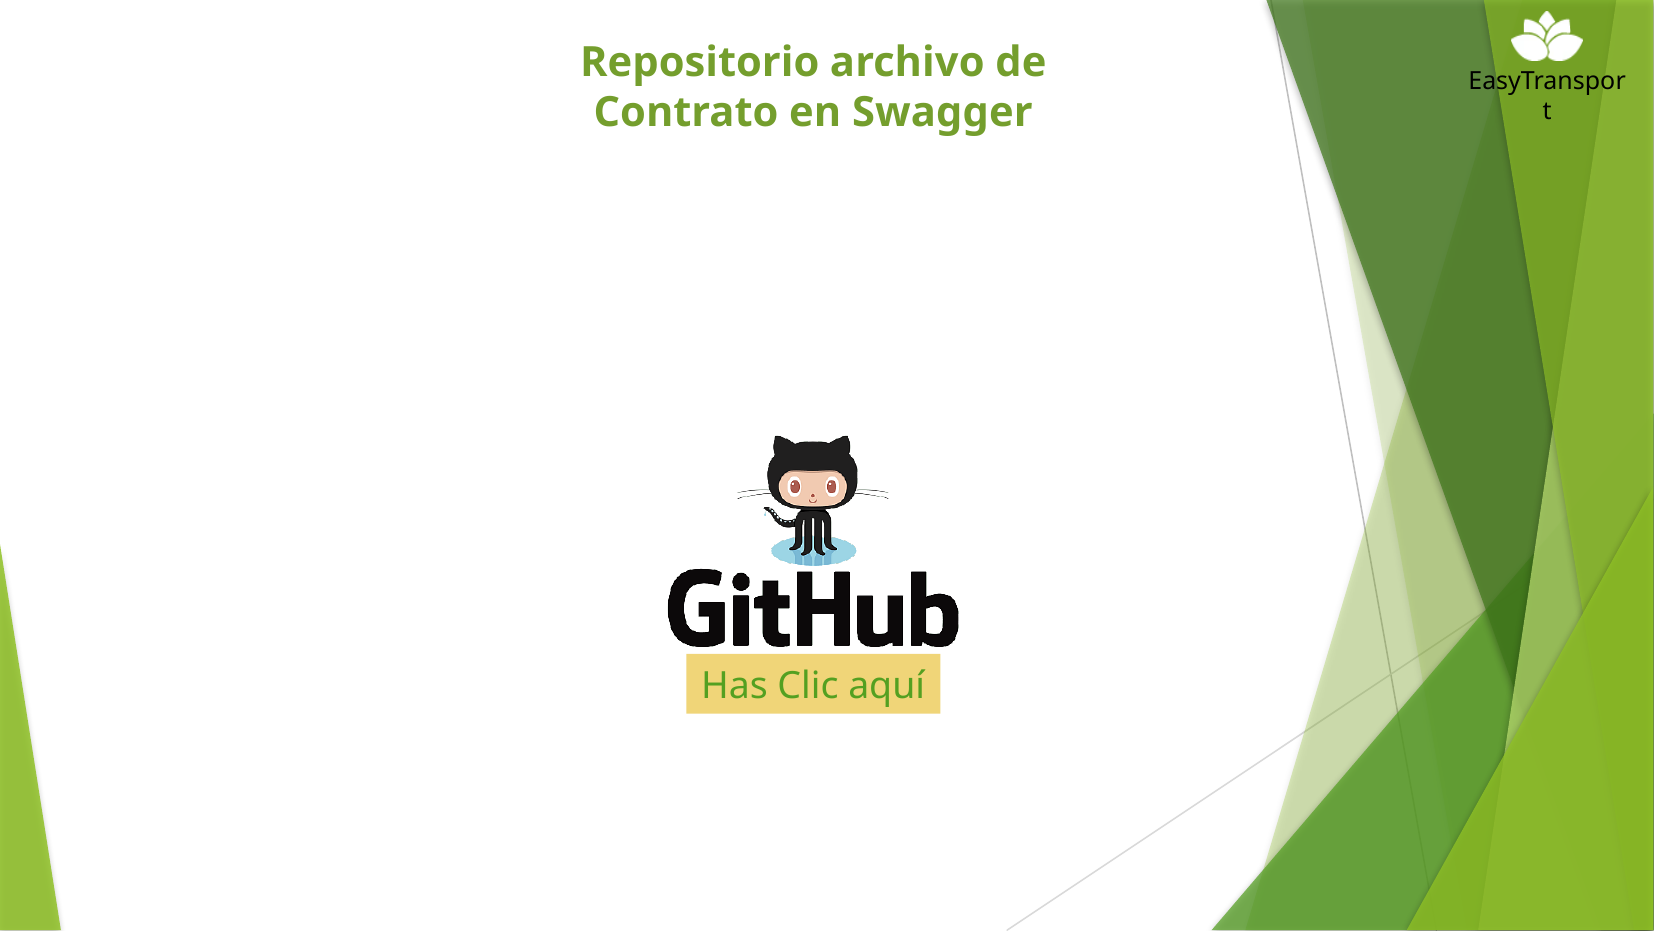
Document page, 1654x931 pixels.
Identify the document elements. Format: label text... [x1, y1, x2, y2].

title Repositorio archivo de Contrato en Swagger [526, 36, 1100, 133]
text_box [1451, 11, 1643, 103]
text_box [623, 368, 1004, 749]
